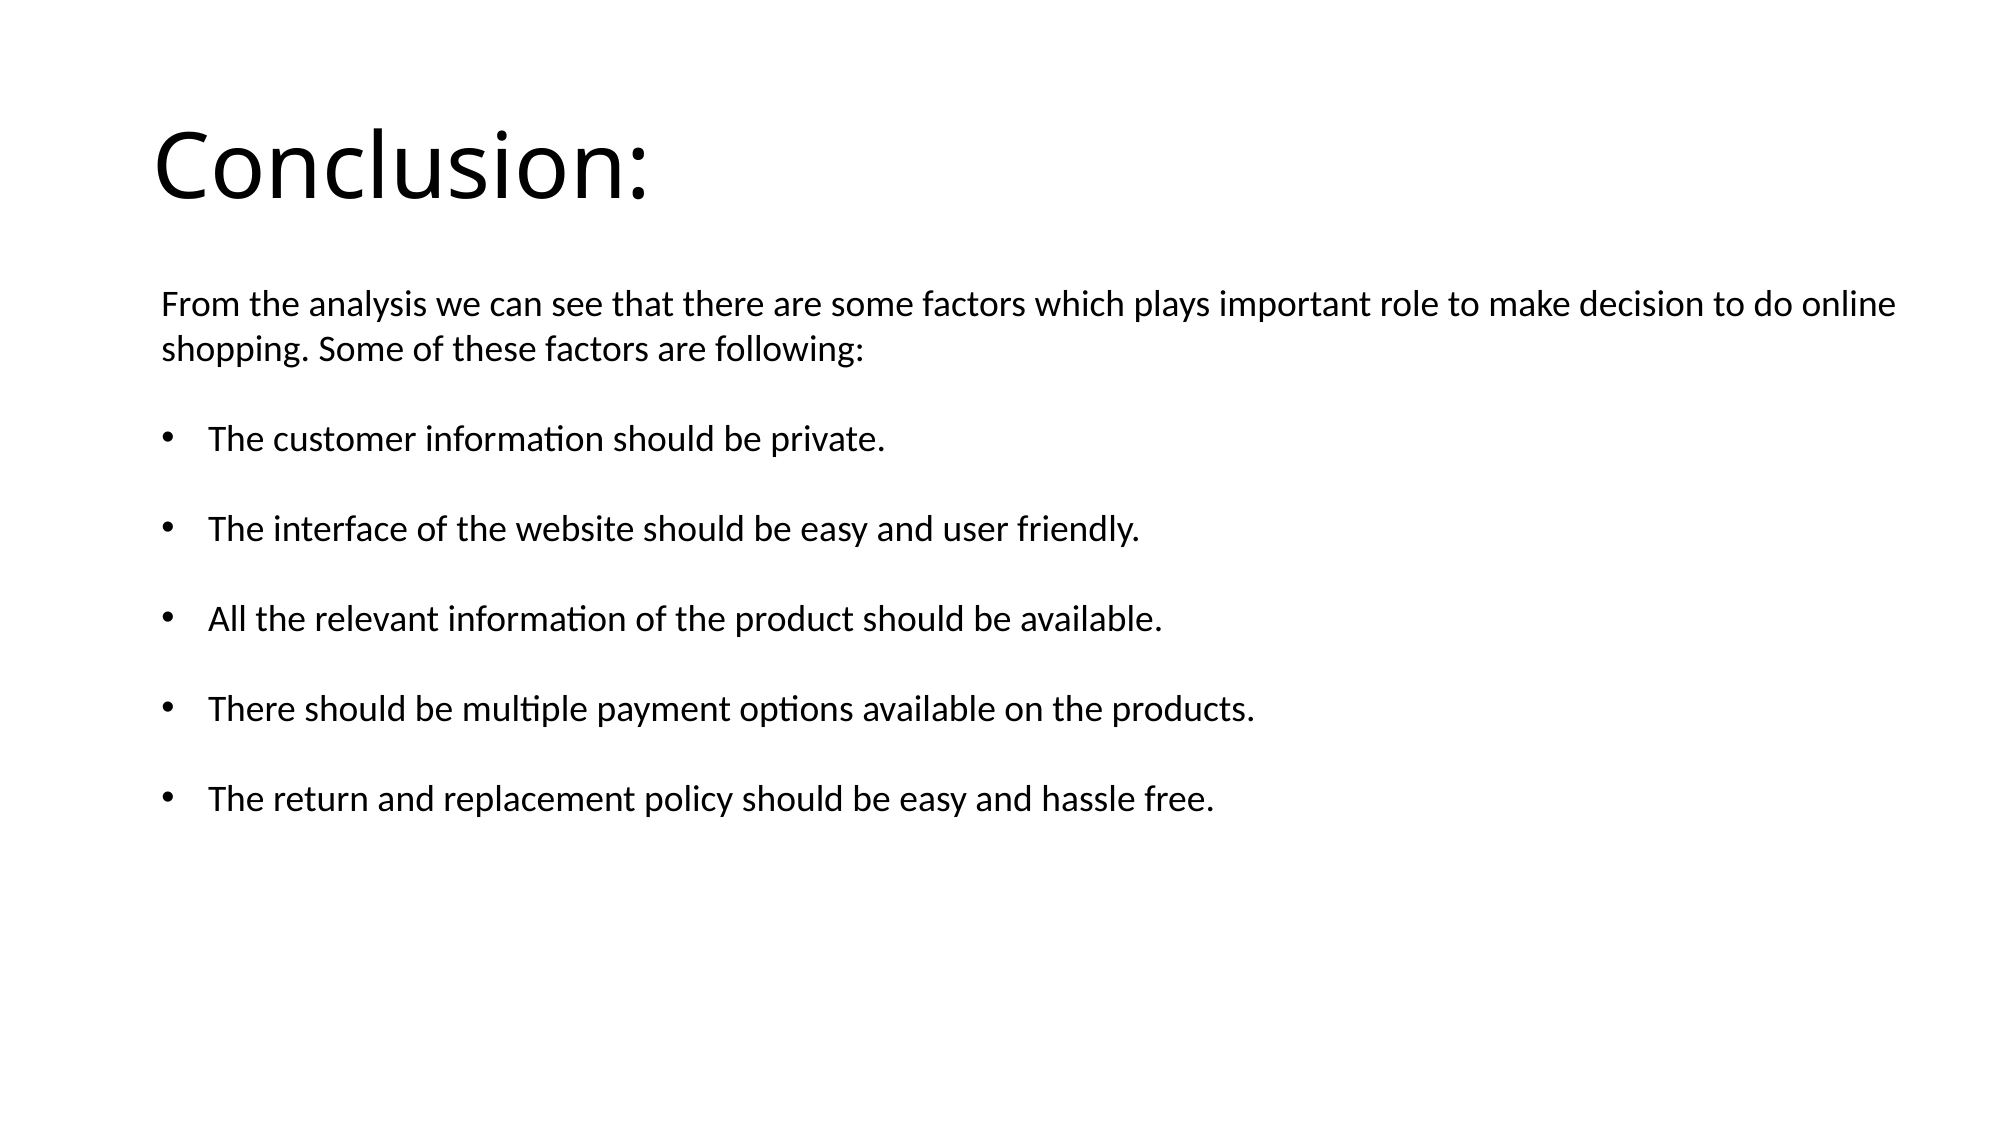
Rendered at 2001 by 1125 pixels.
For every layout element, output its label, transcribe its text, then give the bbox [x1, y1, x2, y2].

text_box From the analysis we can see that there are some factors which plays important role to make decision to do online shopping. Some of these factors are following: The customer information should be private. The interface of the website should be easy and user friendly. All the relevant information of the product should be available. There should be multiple payment options available on the products. The return and replacement policy should be easy and hassle free. [146, 272, 1914, 827]
title Conclusion: [137, 59, 1863, 278]
